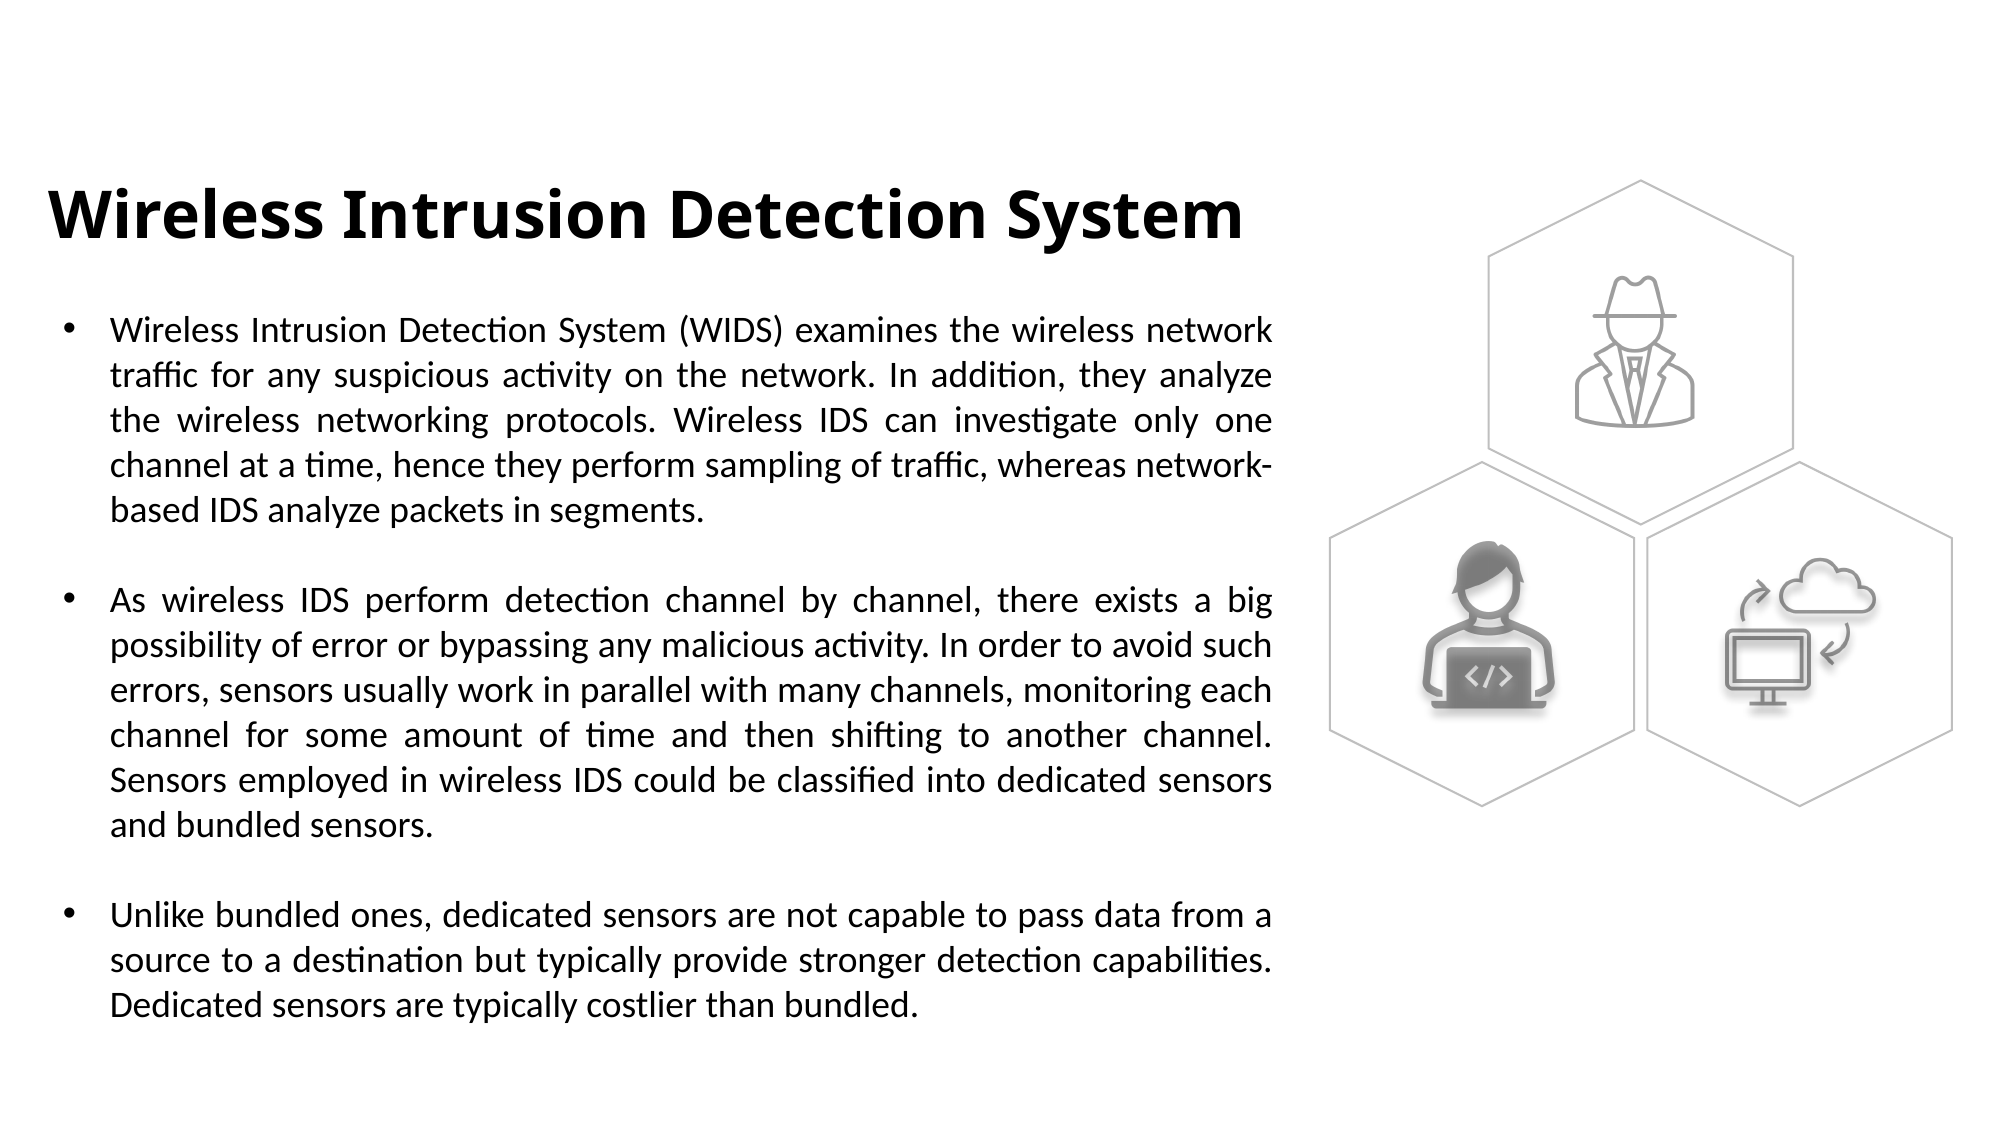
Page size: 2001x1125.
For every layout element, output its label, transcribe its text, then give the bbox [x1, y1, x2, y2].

picture [1394, 523, 1583, 713]
picture [1542, 260, 1727, 445]
text_box [1328, 460, 1636, 808]
title Wireless Intrusion Detection System [33, 130, 1303, 261]
text_box [1487, 179, 1795, 526]
text_box [1646, 460, 1953, 808]
picture [1710, 544, 1889, 724]
text_box Wireless Intrusion Detection System (WIDS) examines the wireless network traffic for any suspicious activity on the network. In addition, they analyze the wireless networking protocols. Wireless IDS can investigate only one channel at a time, hence they perform sampling of traffic, whereas network-based IDS analyze packets in segments. As wireless IDS perform detection channel by channel, there exists a big possibility of error or bypassing any malicious activity. In order to avoid such errors, sensors usually work in parallel with many channels, monitoring each channel for some amount of time and then shifting to another channel. Sensors employed in wireless IDS could be classified into dedicated sensors and bundled sensors. Unlike bundled ones, dedicated sensors are not capable to pass data from a source to a destination but typically provide stronger detection capabilities. Dedicated sensors are typically costlier than bundled. [48, 297, 1289, 1033]
